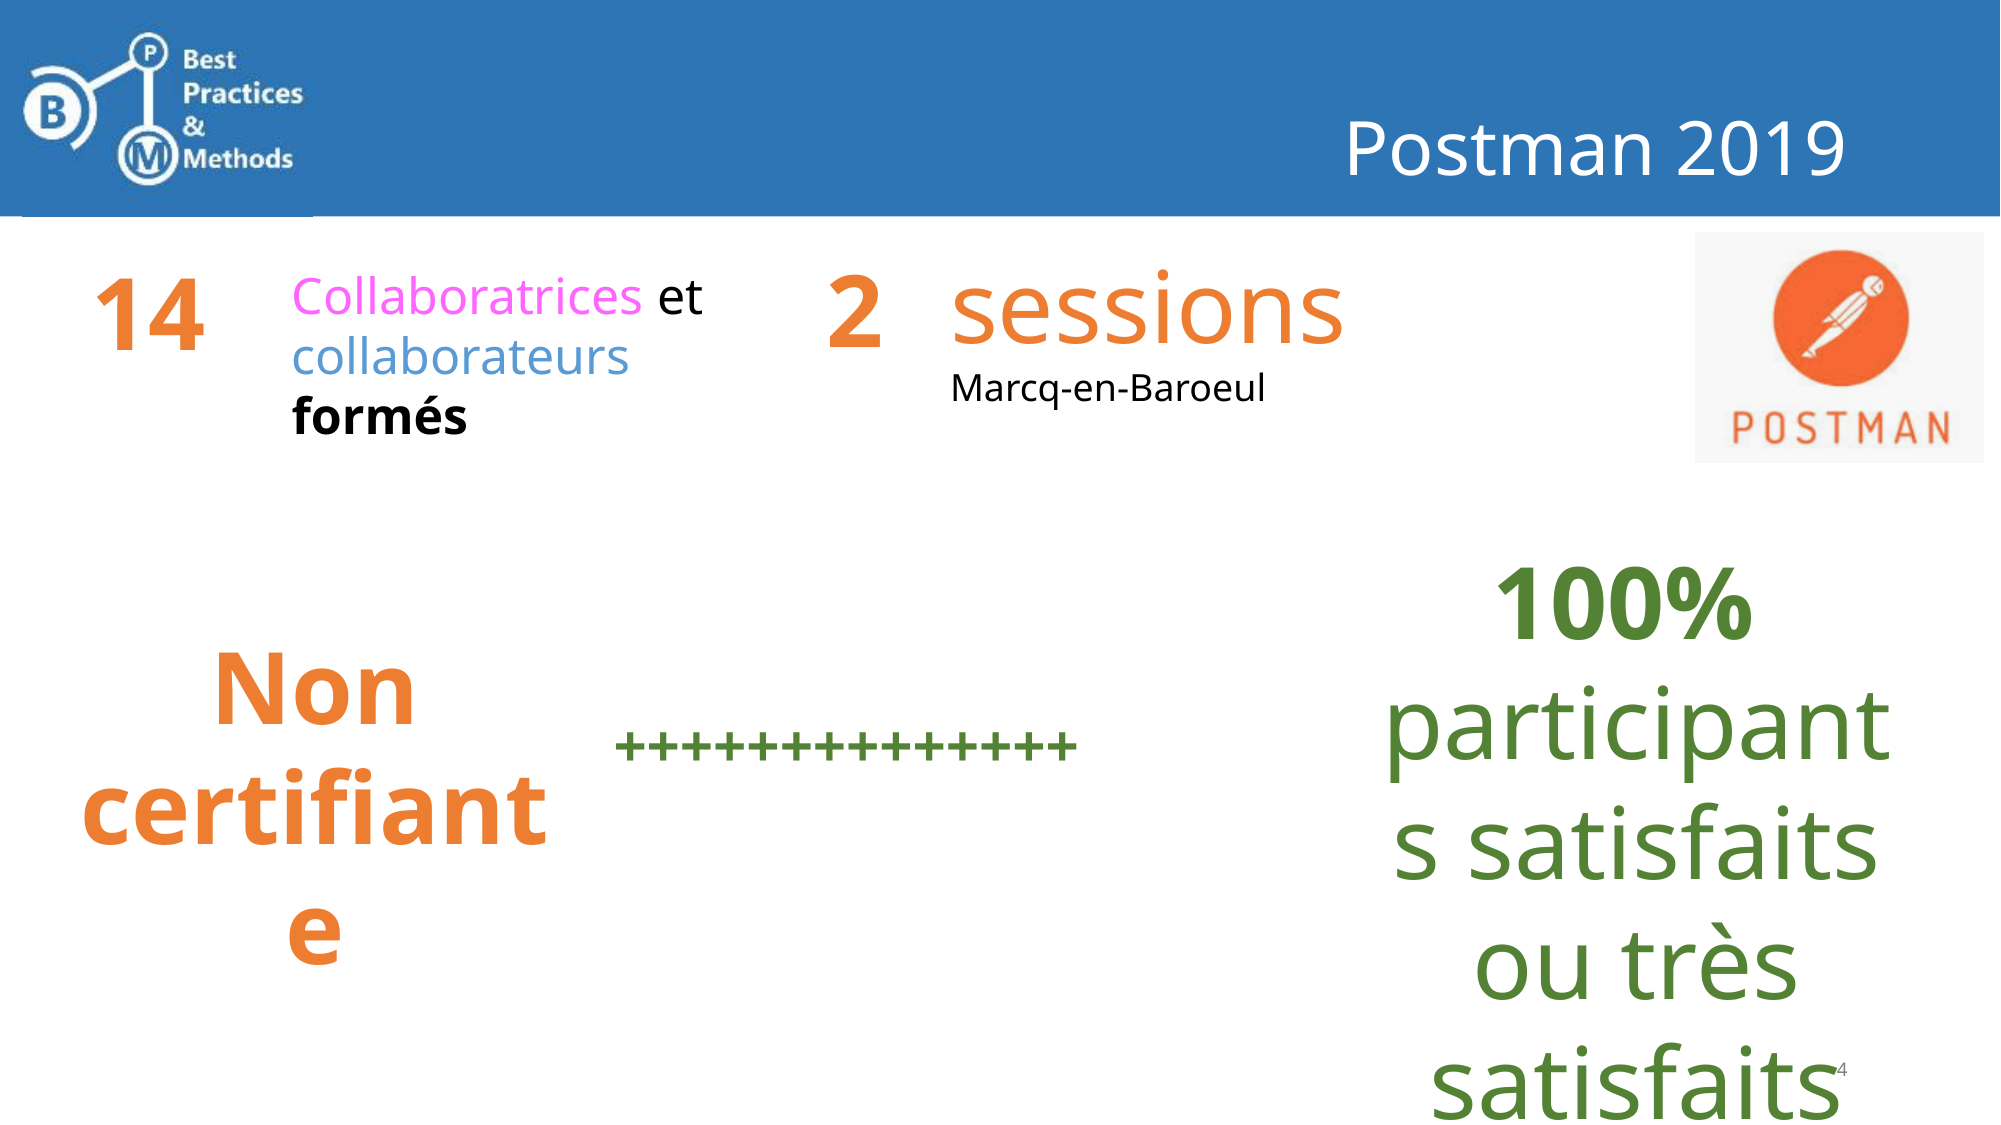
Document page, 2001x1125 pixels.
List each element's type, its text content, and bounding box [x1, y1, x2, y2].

text_box 2 [811, 239, 1085, 375]
picture [1695, 232, 1984, 463]
text_box 14 [76, 242, 750, 378]
picture [22, 0, 313, 217]
text_box Collaboratrices et collaborateurs formés [276, 257, 771, 452]
text_box 100% participants satisfaits ou très satisfaits [1351, 532, 1922, 1125]
title Postman 2019 [99, 0, 1863, 199]
text_box ++++++++++++++ [598, 702, 1402, 787]
text_box Non certifiante [56, 617, 573, 992]
text_box sessions Marcq-en-Baroeul [935, 236, 1485, 416]
